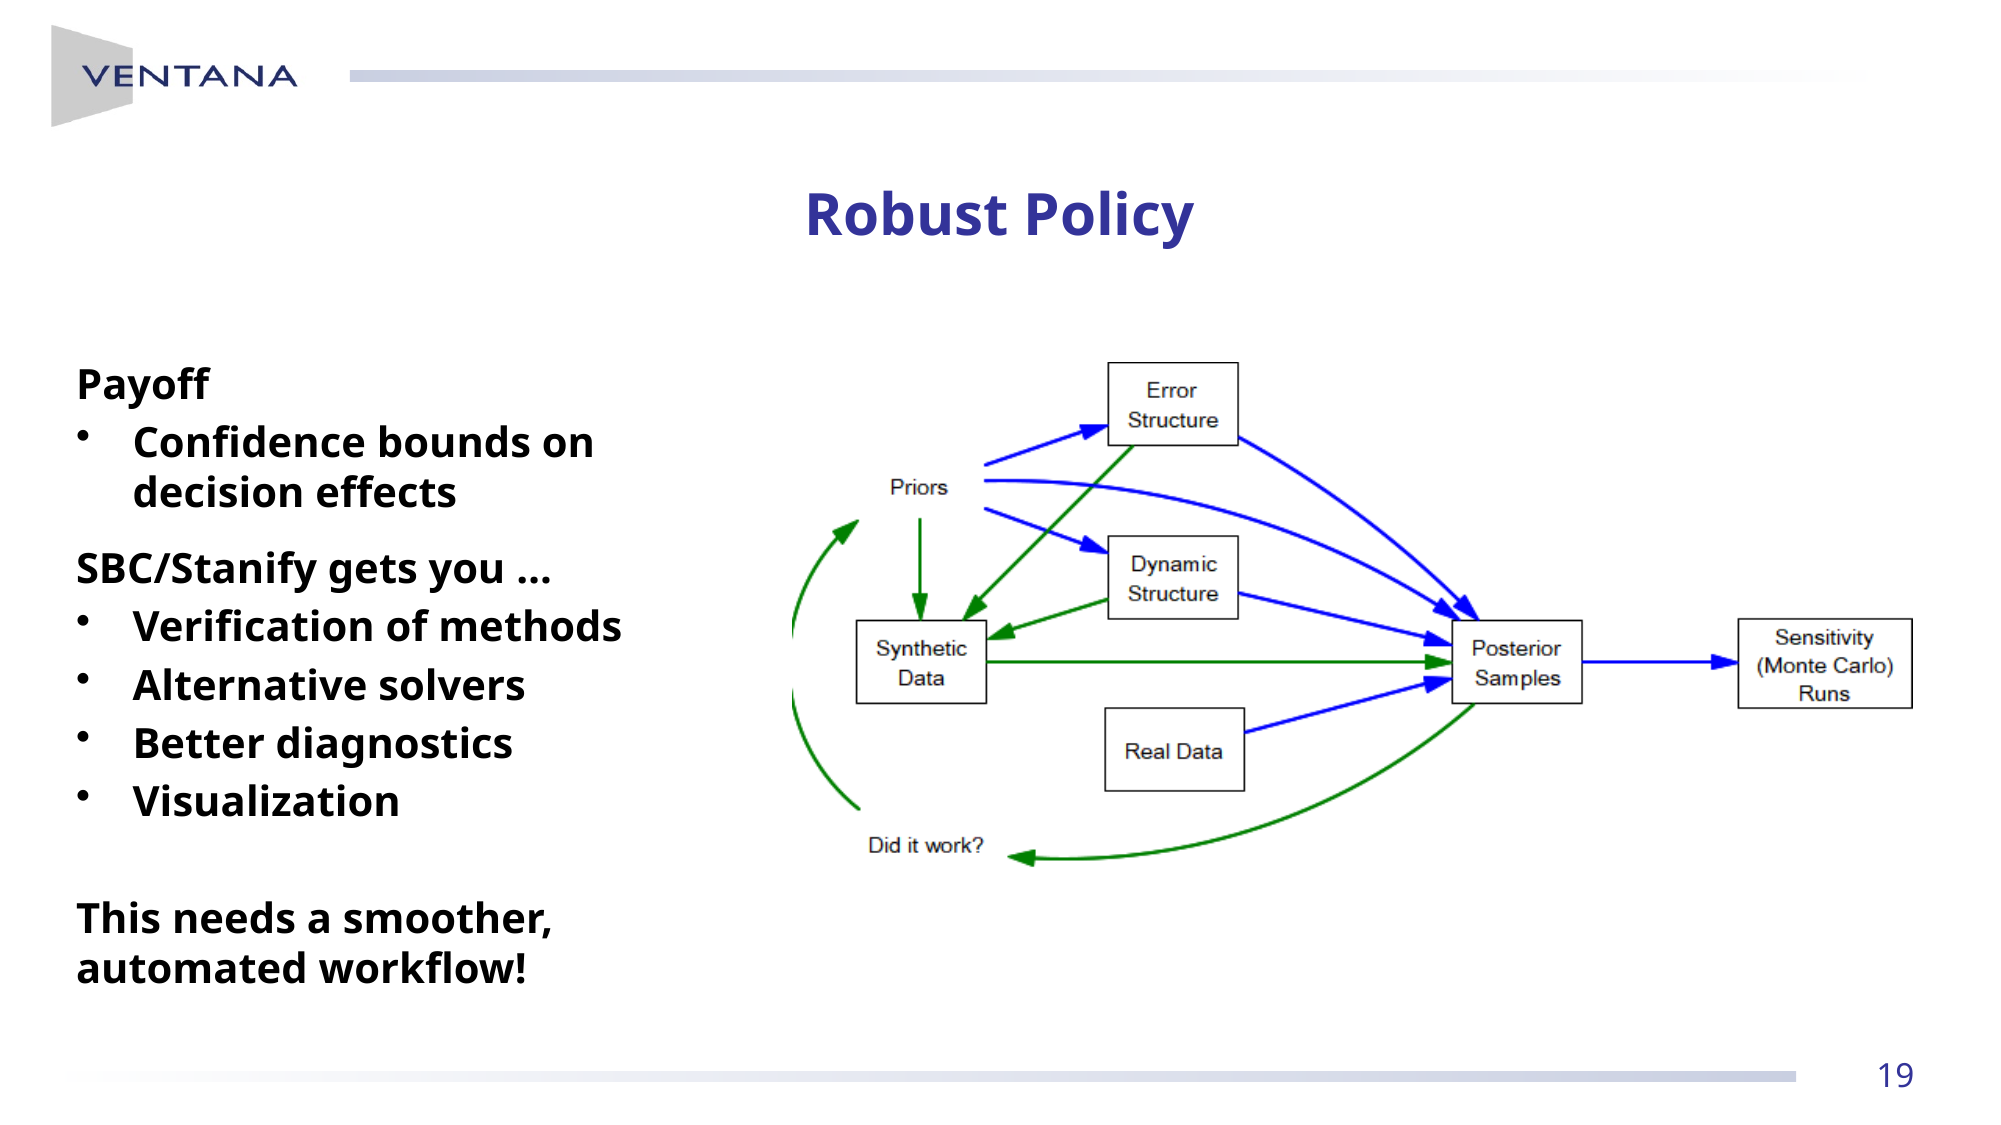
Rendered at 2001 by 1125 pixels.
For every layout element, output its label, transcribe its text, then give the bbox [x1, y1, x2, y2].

title Robust Policy [150, 137, 1850, 288]
picture [792, 362, 1913, 879]
list Payoff Confidence bounds on decision effects [61, 350, 787, 534]
picture [0, 0, 367, 153]
text_box SBC/Stanify gets you … Verification of methods Alternative solvers Better diagnostics Visualization This needs a smoother, automated workflow! [61, 534, 787, 1050]
